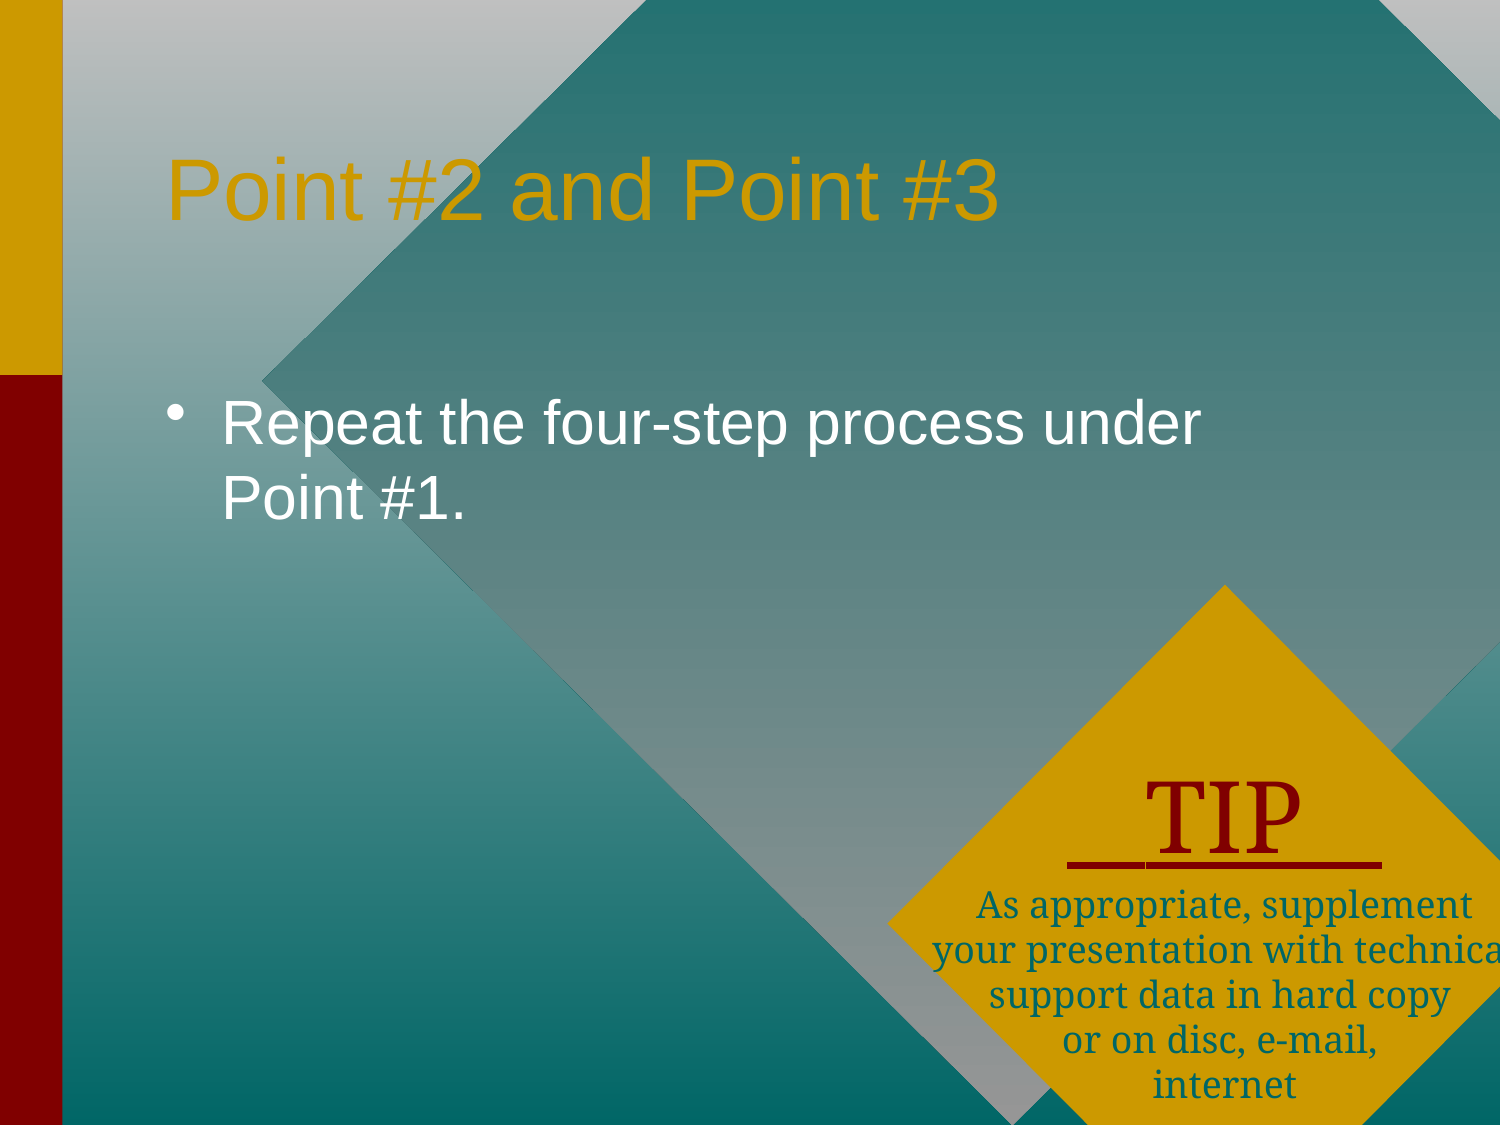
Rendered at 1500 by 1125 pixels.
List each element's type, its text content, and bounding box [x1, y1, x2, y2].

text_box TIP As appropriate, supplement your presentation with technical support data in hard copy or on disc, e-mail, internet [887, 584, 1500, 1125]
title Point #2 and Point #3 [150, 99, 1350, 288]
list Repeat the four-step process under Point #1. [150, 375, 1388, 975]
